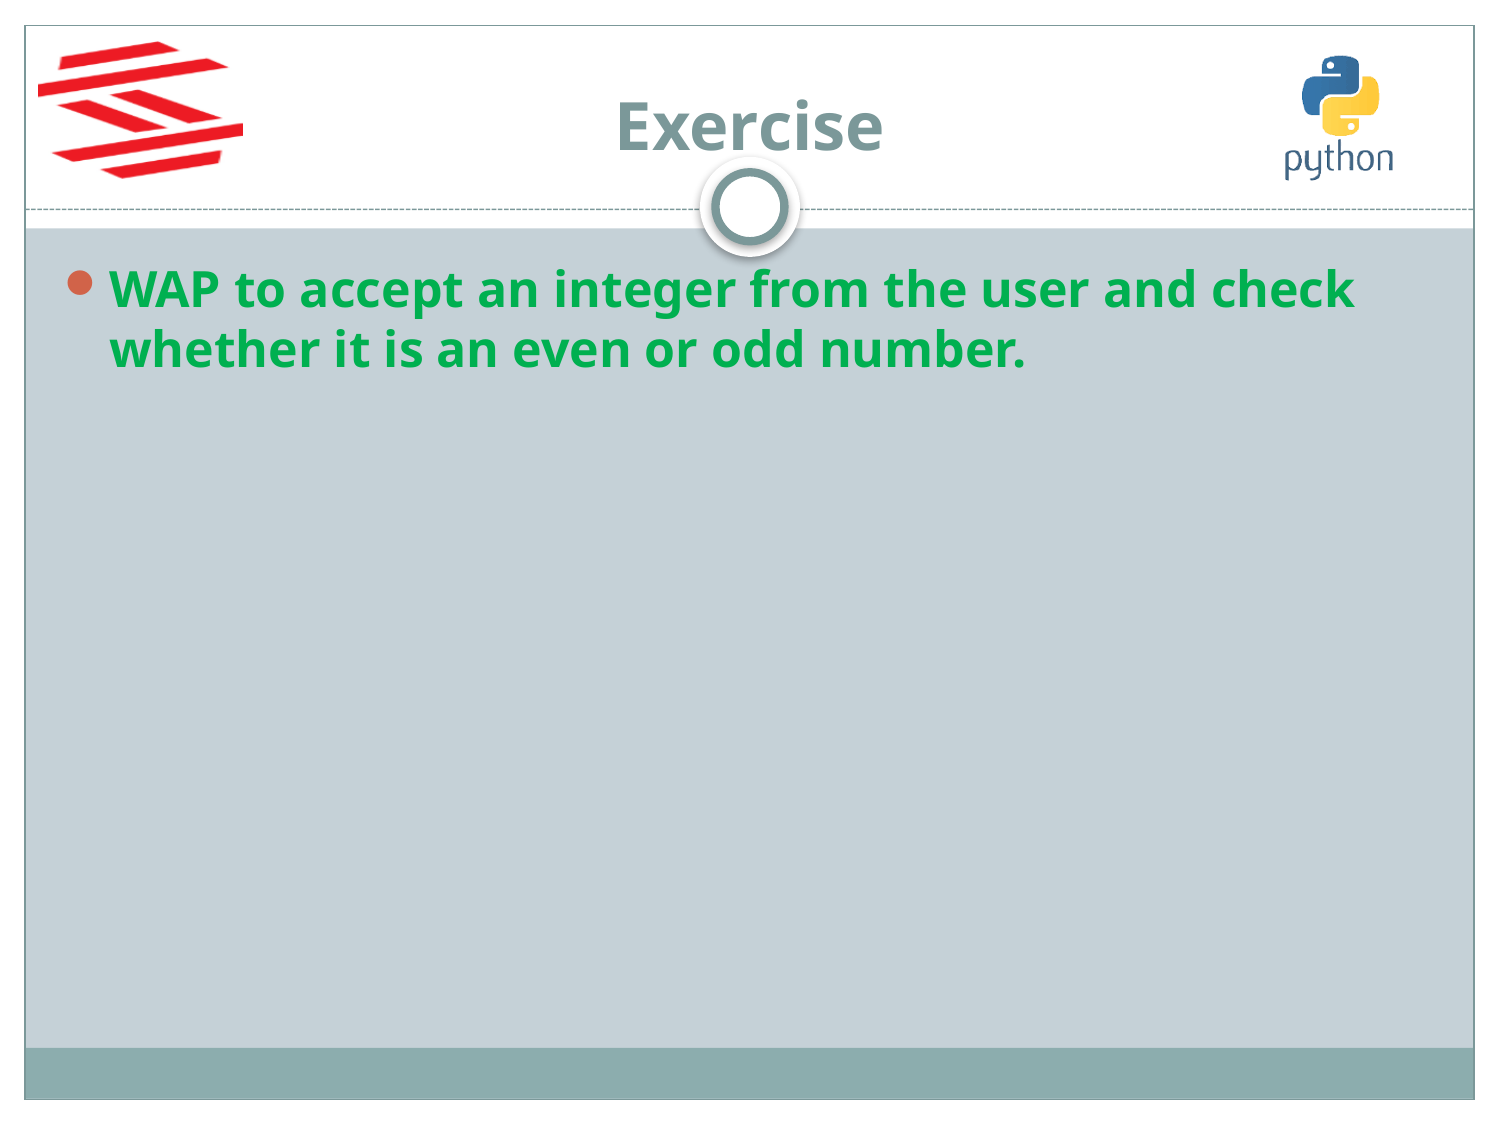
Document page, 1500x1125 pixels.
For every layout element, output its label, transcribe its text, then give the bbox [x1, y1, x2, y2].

list WAP to accept an integer from the user and check whether it is an even or odd number. [49, 250, 1445, 1047]
picture [37, 40, 243, 185]
picture [1206, 53, 1471, 186]
title Exercise [248, 46, 1459, 172]
